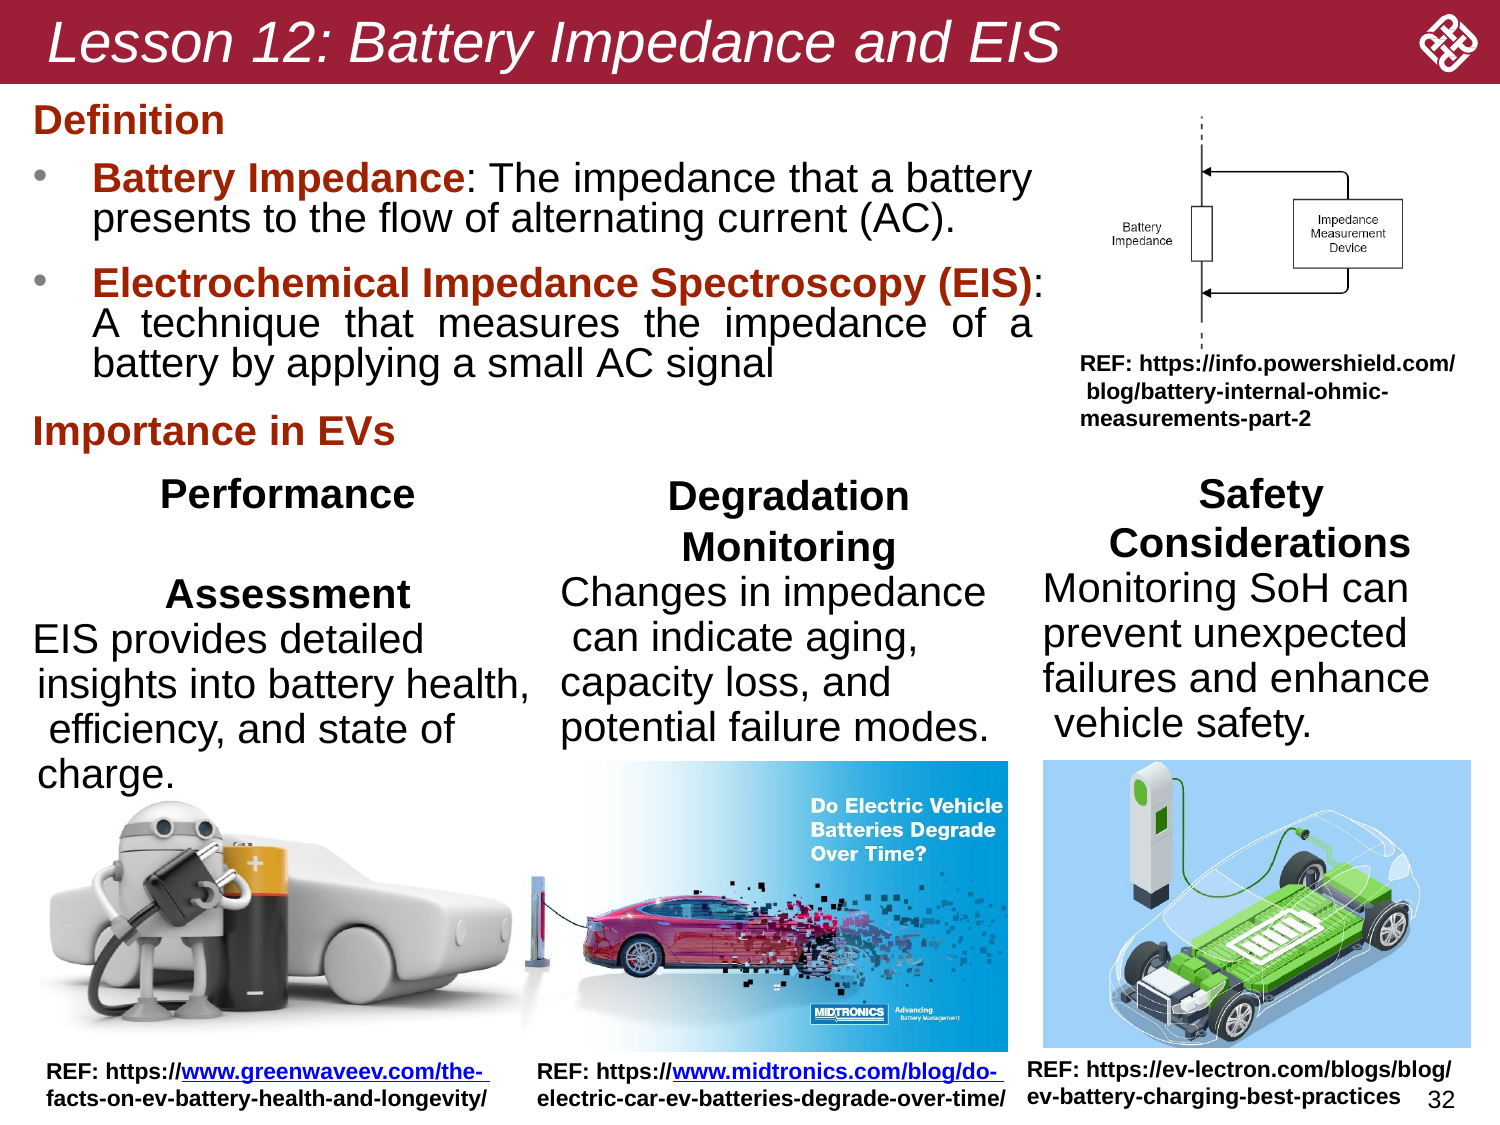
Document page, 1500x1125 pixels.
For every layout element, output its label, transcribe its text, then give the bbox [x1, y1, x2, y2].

text_box REF: https://www.midtronics.com/blog/do- electric-car-ev-batteries-degrade-over-time/ [534, 1054, 1012, 1112]
text_box 32 [1425, 1081, 1458, 1114]
text_box ev-battery-charging-best-practices [1024, 1079, 1407, 1109]
picture [1042, 760, 1471, 1048]
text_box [39, 761, 1008, 1052]
text_box Importance in EVs Performance Assessment EIS provides detailed insights into battery health, efficiency, and state of charge. [30, 388, 535, 798]
picture [0, 0, 1500, 84]
text_box REF: https://info.powershield.com/ blog/battery-internal-ohmic- measurements-part-2 [1077, 346, 1460, 432]
title Lesson 12: Battery Impedance and EIS [45, 1, 1066, 192]
text_box Definition [30, 90, 45, 143]
picture [1111, 116, 1403, 349]
text_box REF: https://ev-lectron.com/blogs/blog/ [1024, 1052, 1457, 1082]
text_box Battery Impedance: The impedance that a battery presents to the flow of alternating current (AC). Electrochemical Impedance Spectroscopy (EIS): A technique that measures the impedance of a battery by applying a small AC signal [30, 148, 1057, 386]
text_box Degradation Monitoring Changes in impedance can indicate aging, capacity loss, and potential failure modes. [558, 466, 994, 750]
text_box Safety Considerations Monitoring SoH can prevent unexpected failures and enhance vehicle safety. [1040, 464, 1432, 747]
text_box REF: https://www.greenwaveev.com/the- facts-on-ev-battery-health-and-longevity/ [43, 1060, 493, 1112]
